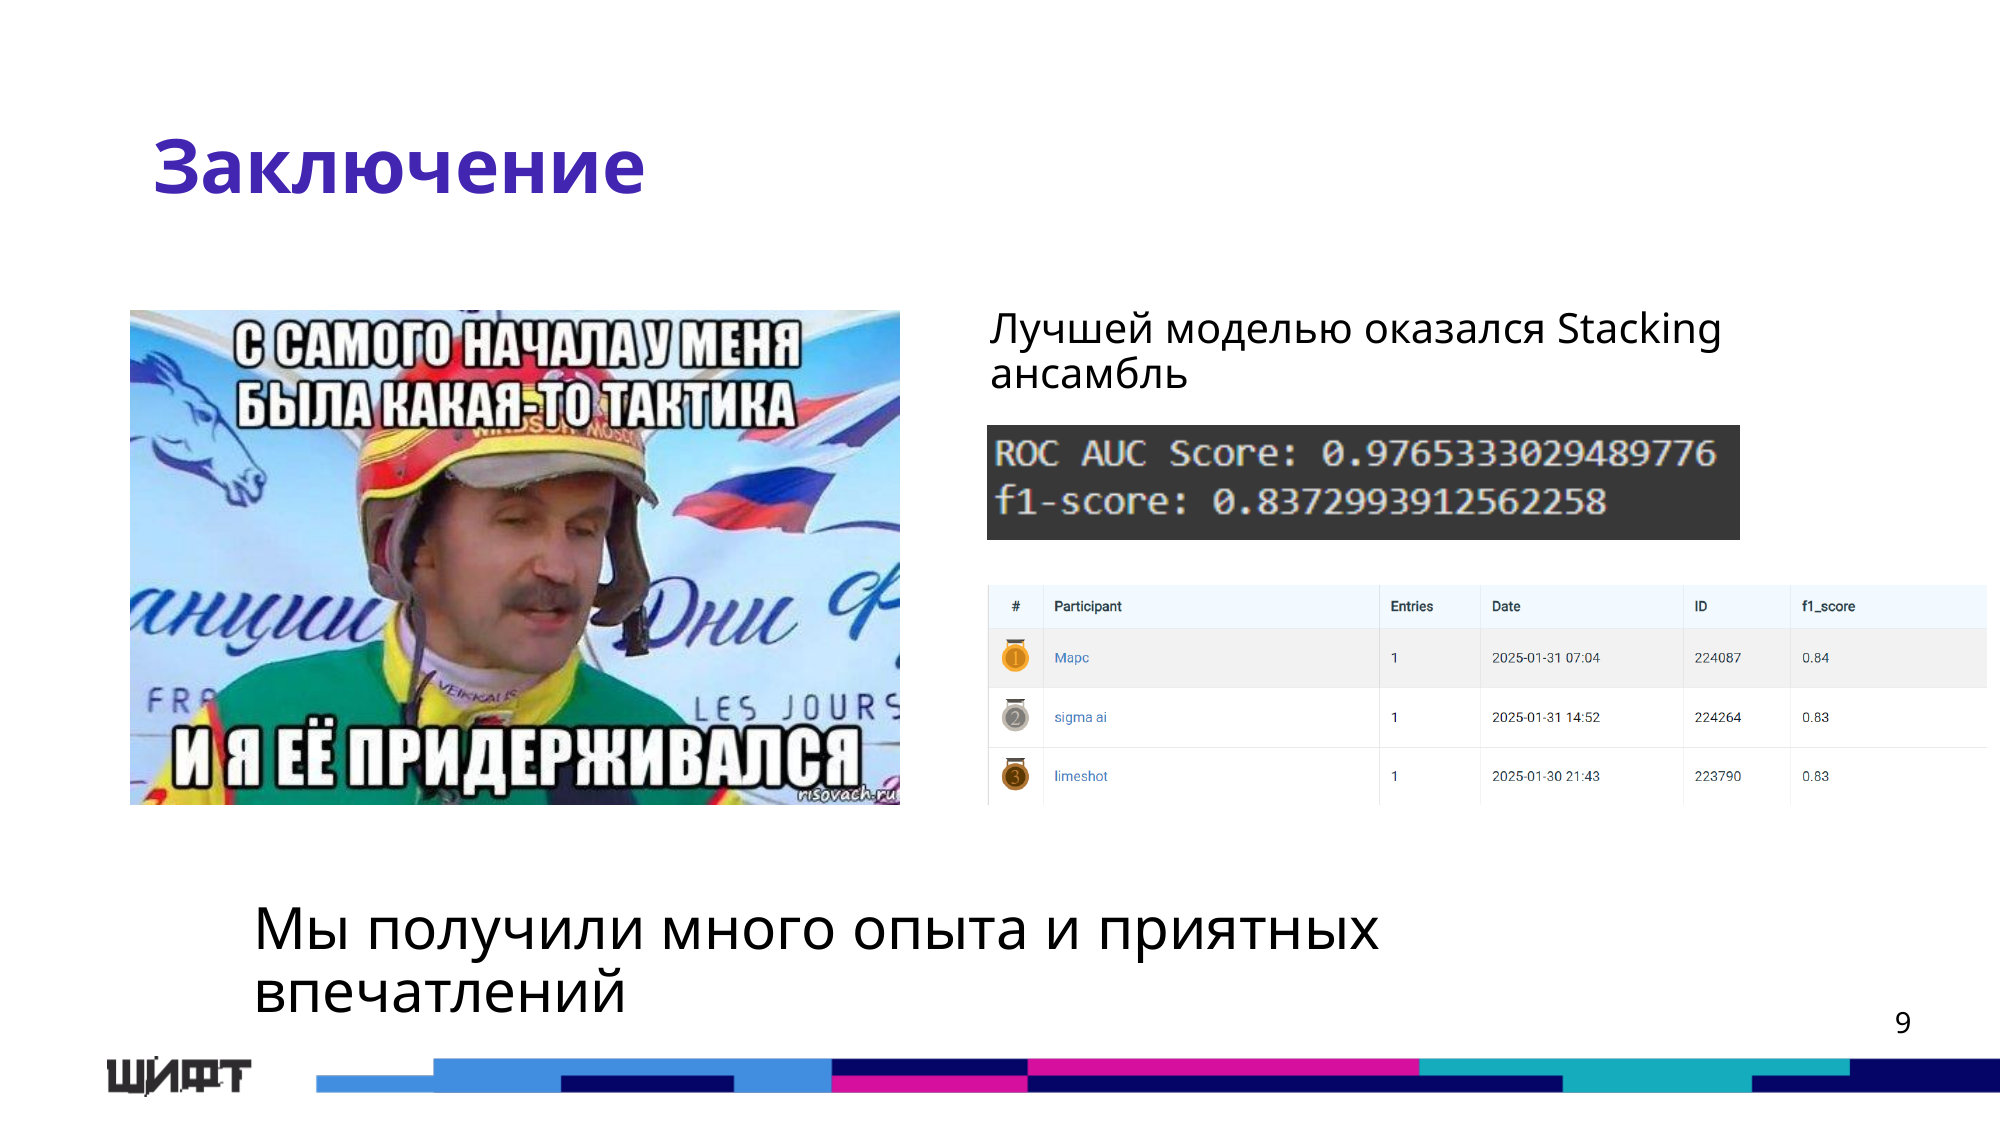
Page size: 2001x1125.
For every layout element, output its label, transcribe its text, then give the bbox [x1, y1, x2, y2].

picture [987, 585, 1987, 806]
picture [130, 310, 900, 806]
title Заключение [137, 121, 1863, 224]
text_box Лучшей моделью оказался Stacking ансамбль [975, 299, 1838, 414]
picture [107, 1056, 2000, 1097]
picture [987, 425, 1740, 540]
text_box Мы получили много опыта и приятных впечатлений [238, 892, 1762, 1006]
